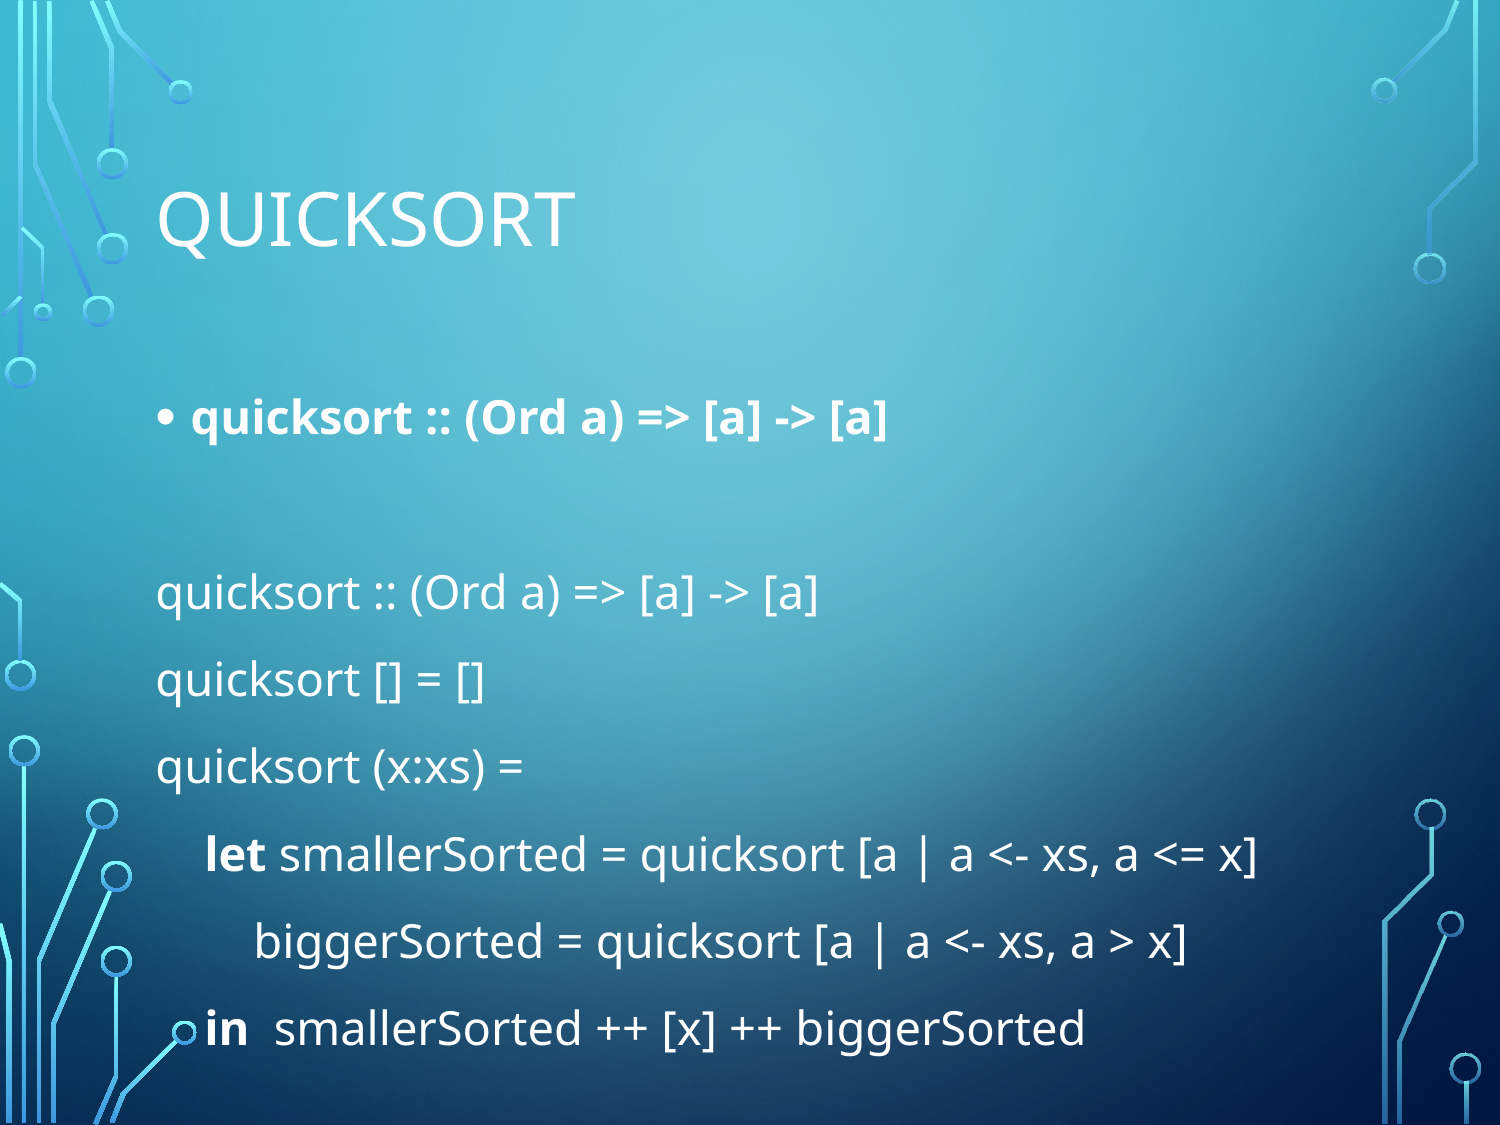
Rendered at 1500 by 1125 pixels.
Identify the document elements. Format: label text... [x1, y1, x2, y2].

list quicksort :: (Ord a) => [a] -> [a] quicksort :: (Ord a) => [a] -> [a] quicksort [] = [] quicksort (x:xs) = let smallerSorted = quicksort [a | a <- xs, a <= x] biggerSorted = quicksort [a | a <- xs, a > x] in smallerSorted ++ [x] ++ biggerSorted [140, 369, 1360, 1075]
title Quicksort [140, 101, 1360, 344]
